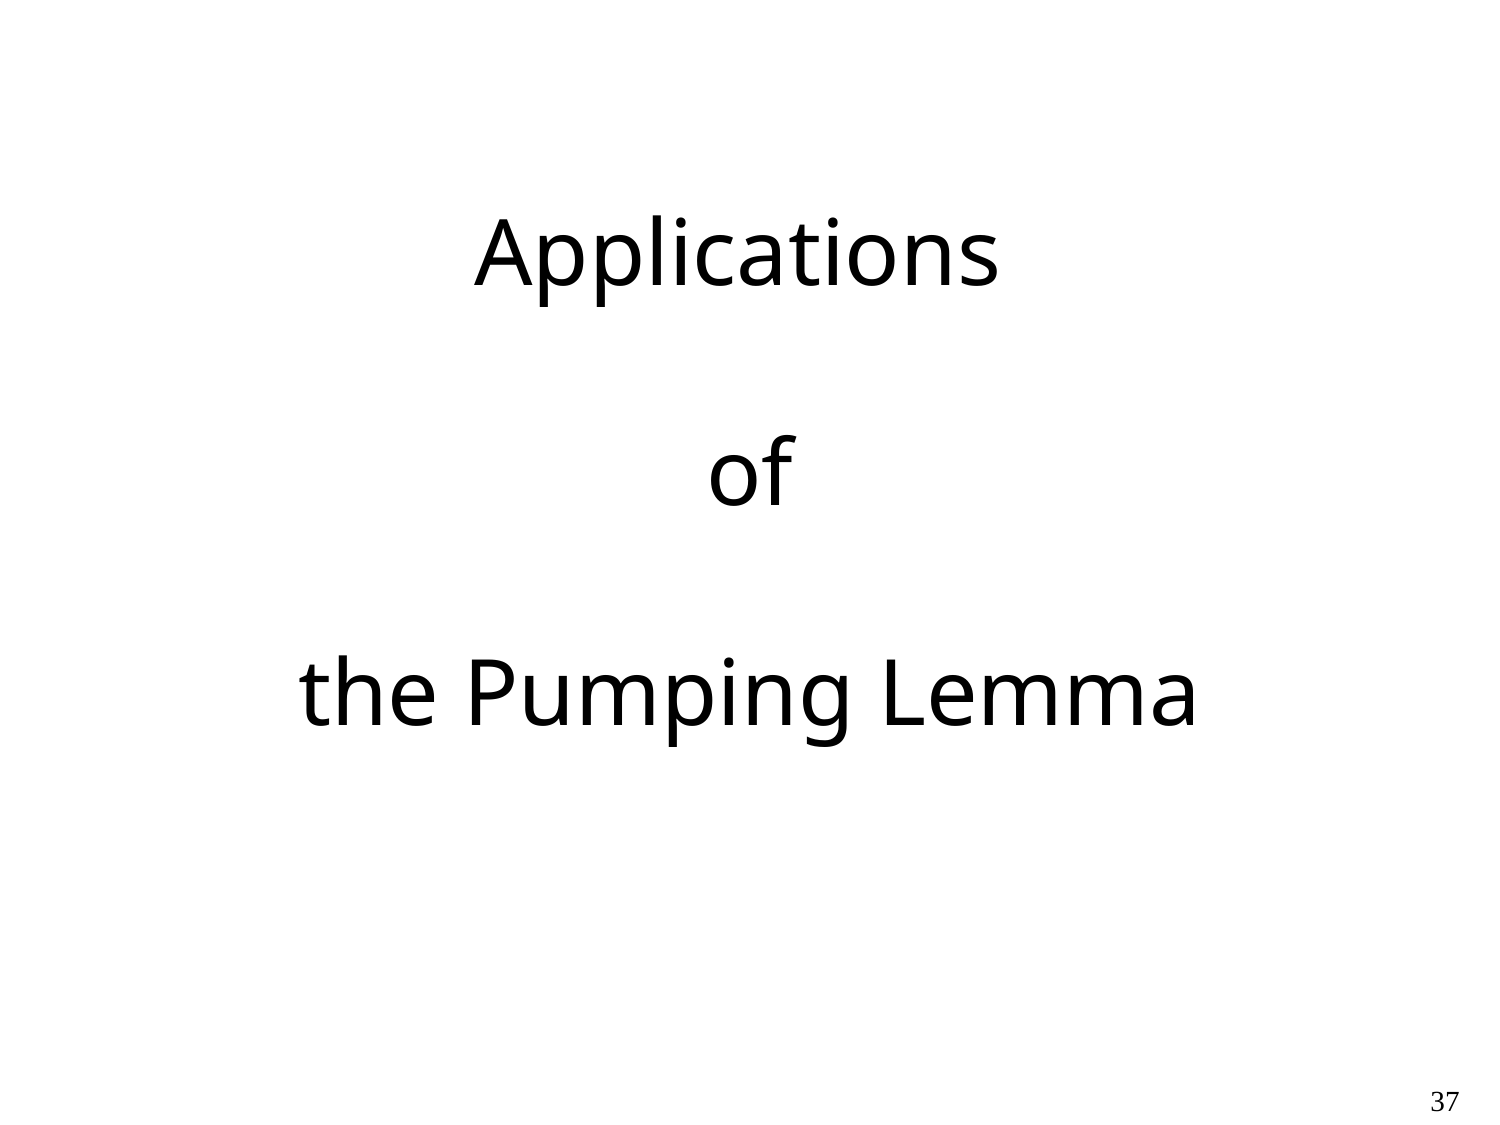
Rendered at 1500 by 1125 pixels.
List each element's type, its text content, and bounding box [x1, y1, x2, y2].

title Applications of the Pumping Lemma [112, 374, 1388, 563]
slide_number 37 [1162, 1074, 1476, 1125]
